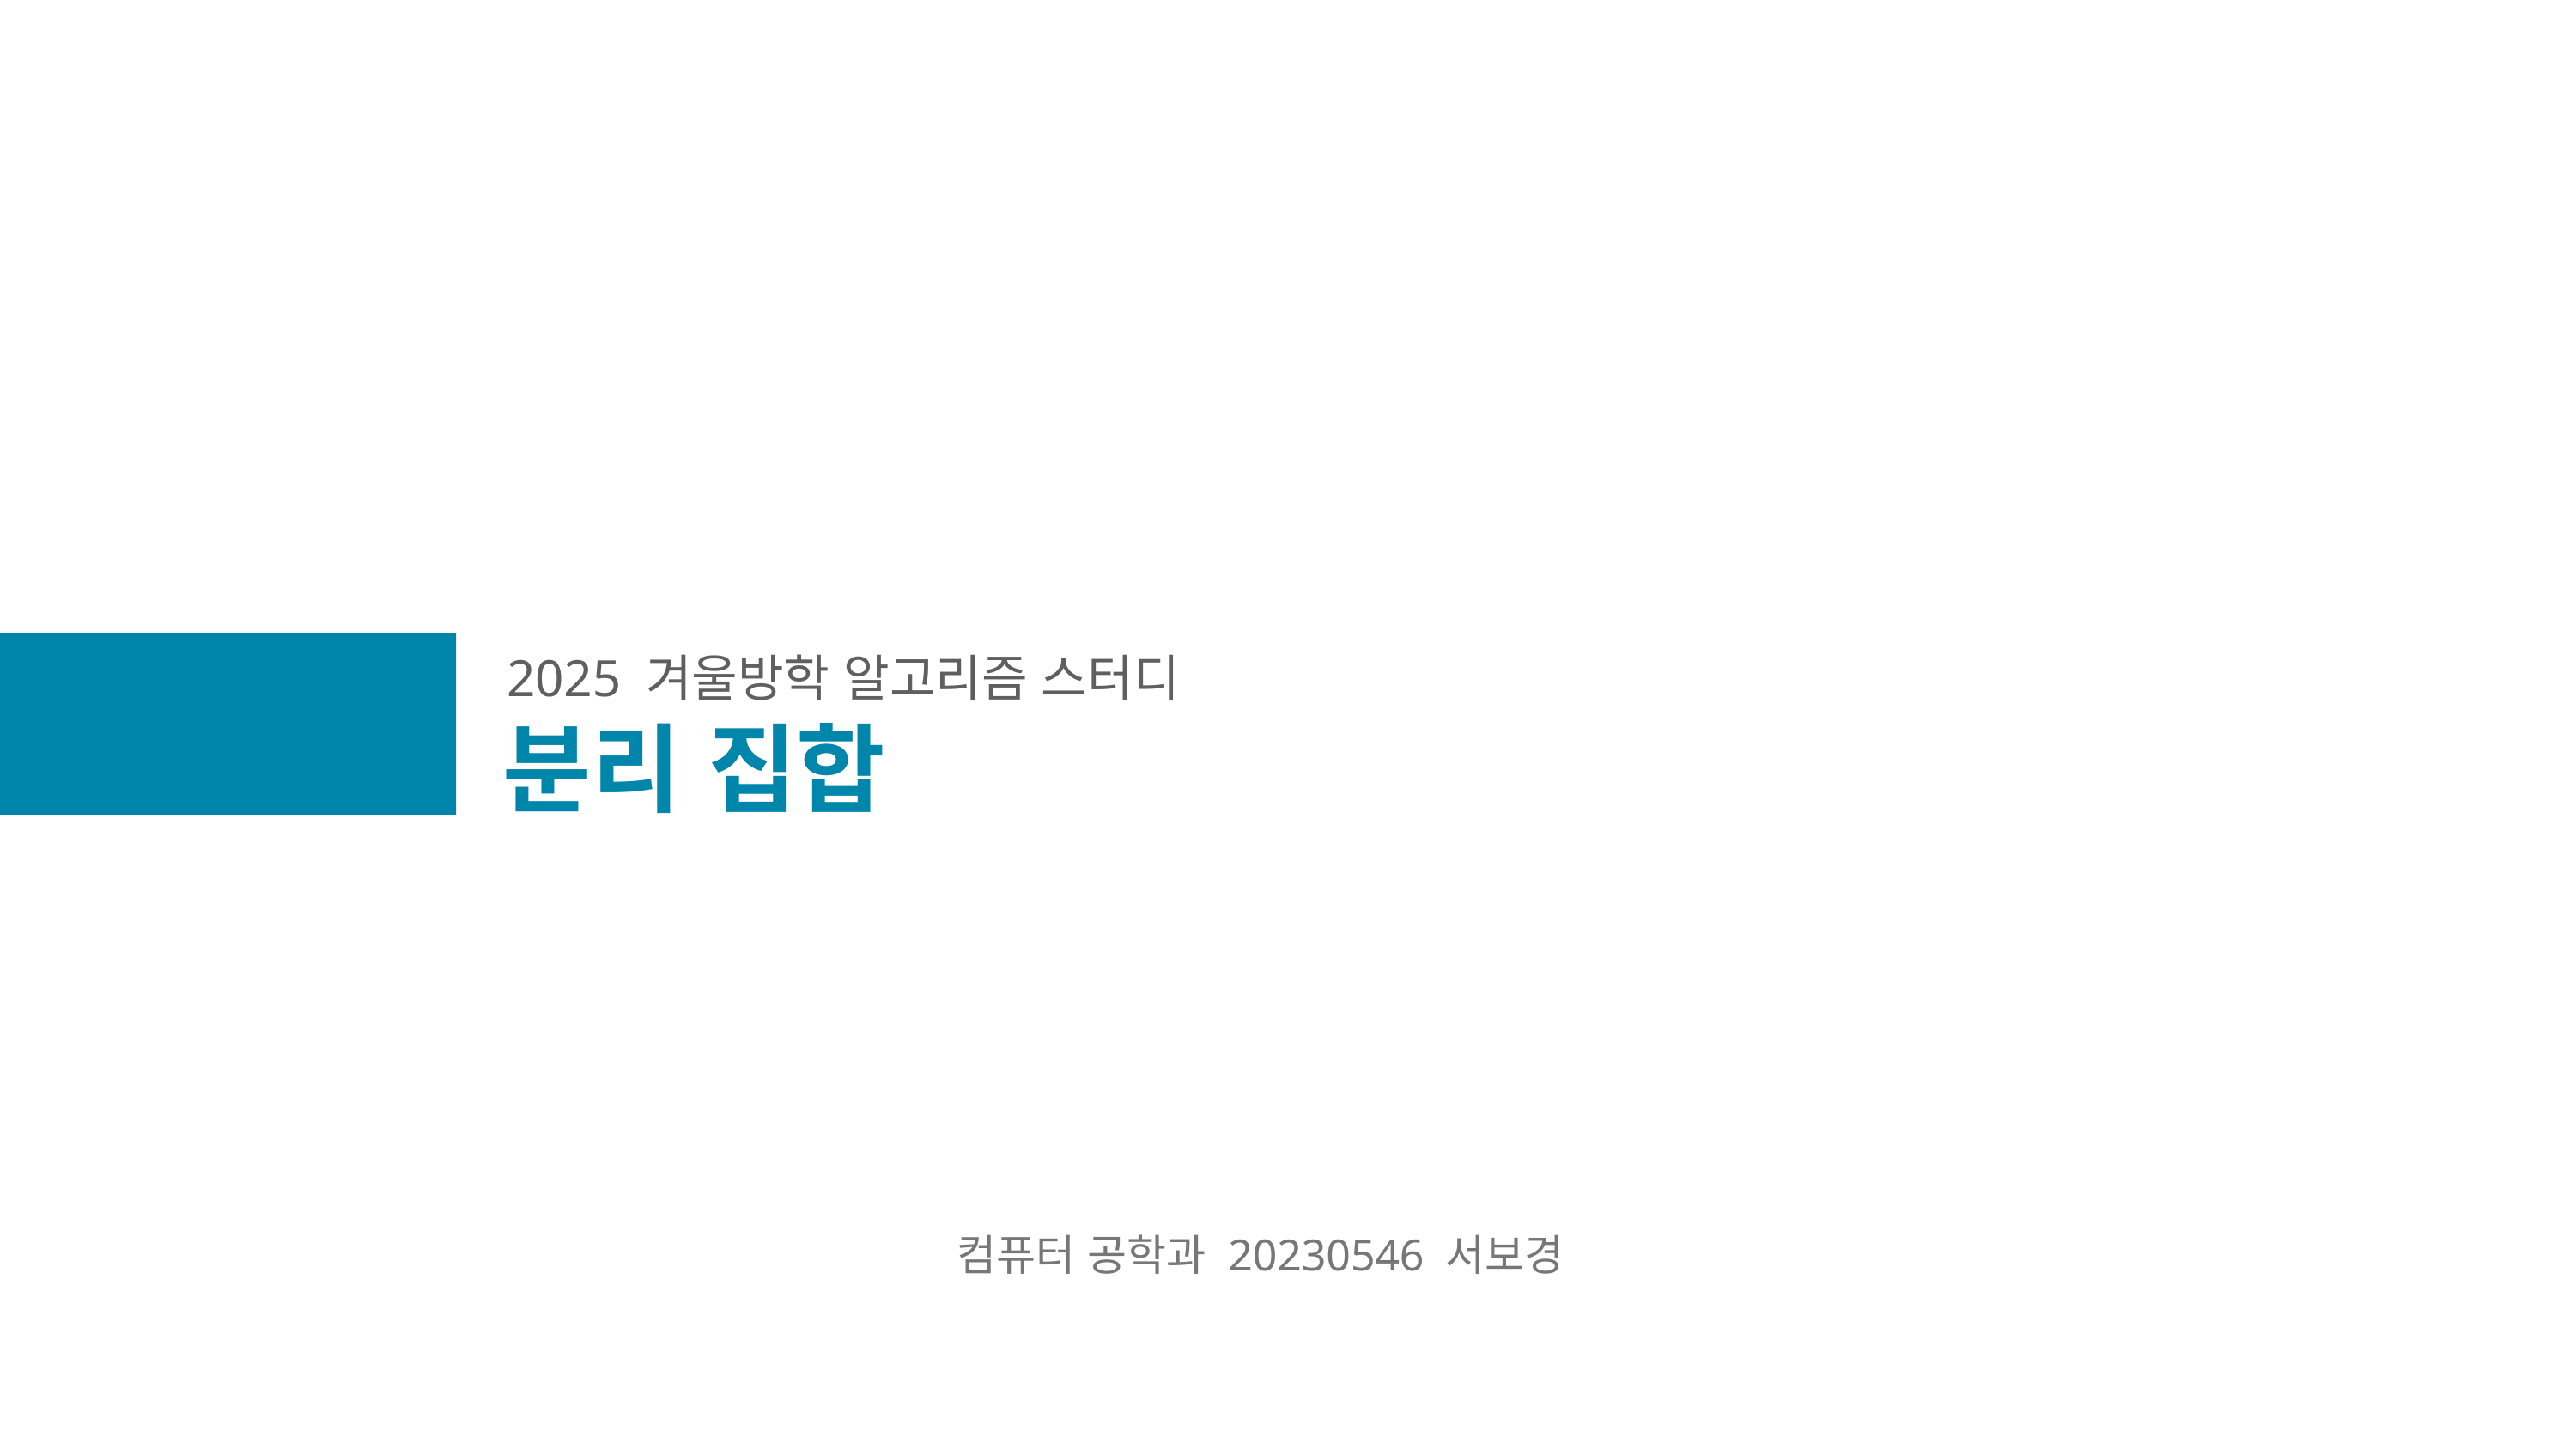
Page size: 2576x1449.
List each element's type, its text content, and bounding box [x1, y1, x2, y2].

title 분리 집합 [489, 701, 2497, 863]
list 컴퓨터 공학과 20230546 서보경 [307, 1000, 2215, 1287]
list 2025 겨울방학 알고리즘 스터디 [494, 585, 2229, 713]
